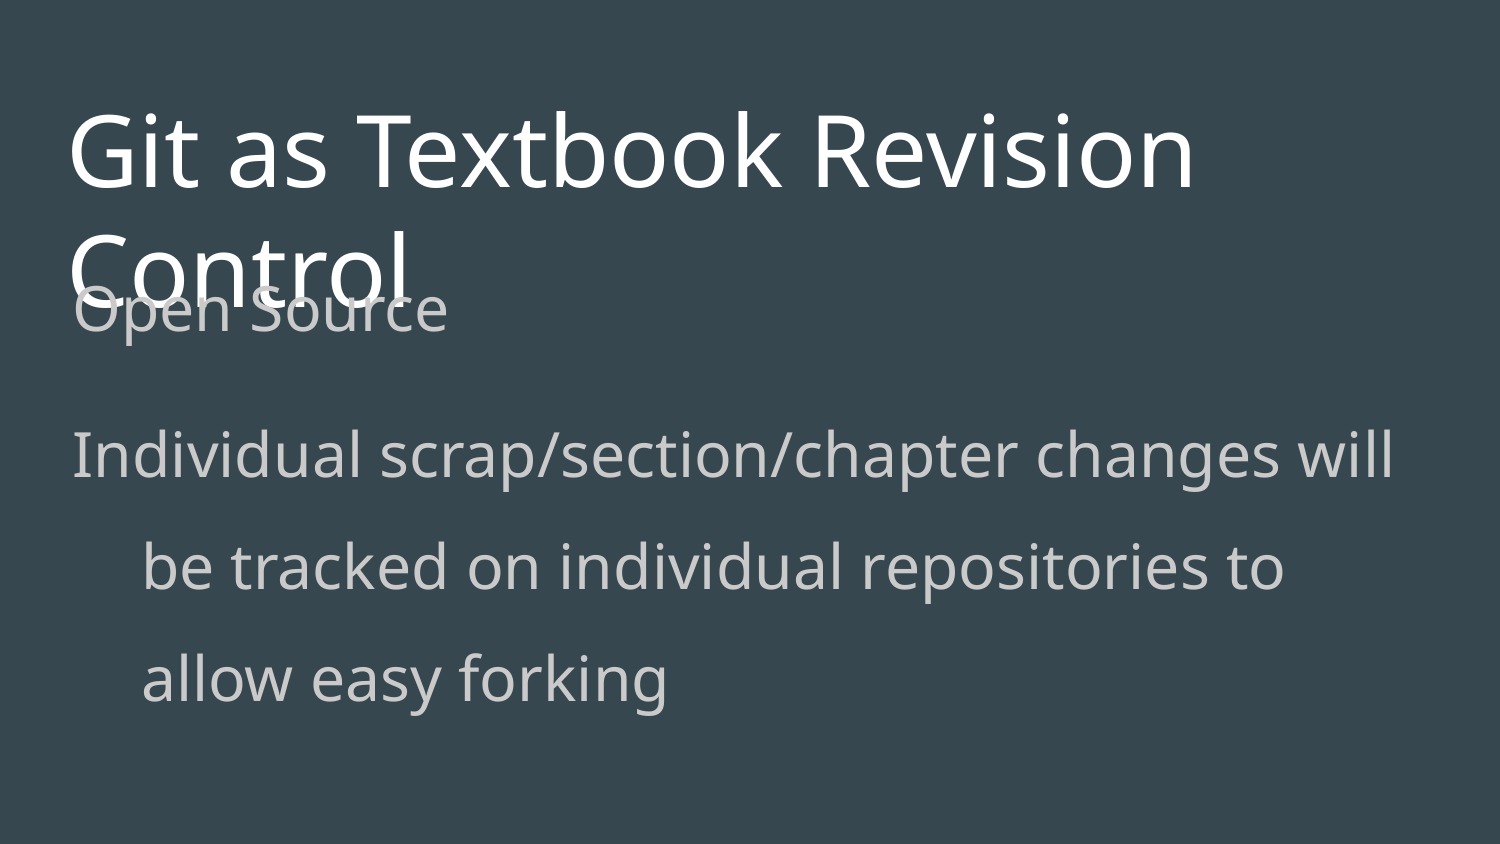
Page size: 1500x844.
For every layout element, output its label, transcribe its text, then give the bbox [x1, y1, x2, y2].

title Git as Textbook Revision Control [51, 72, 1449, 167]
list Open Source Individual scrap/section/chapter changes will be tracked on individual repositories to allow easy forking [51, 216, 1449, 777]
